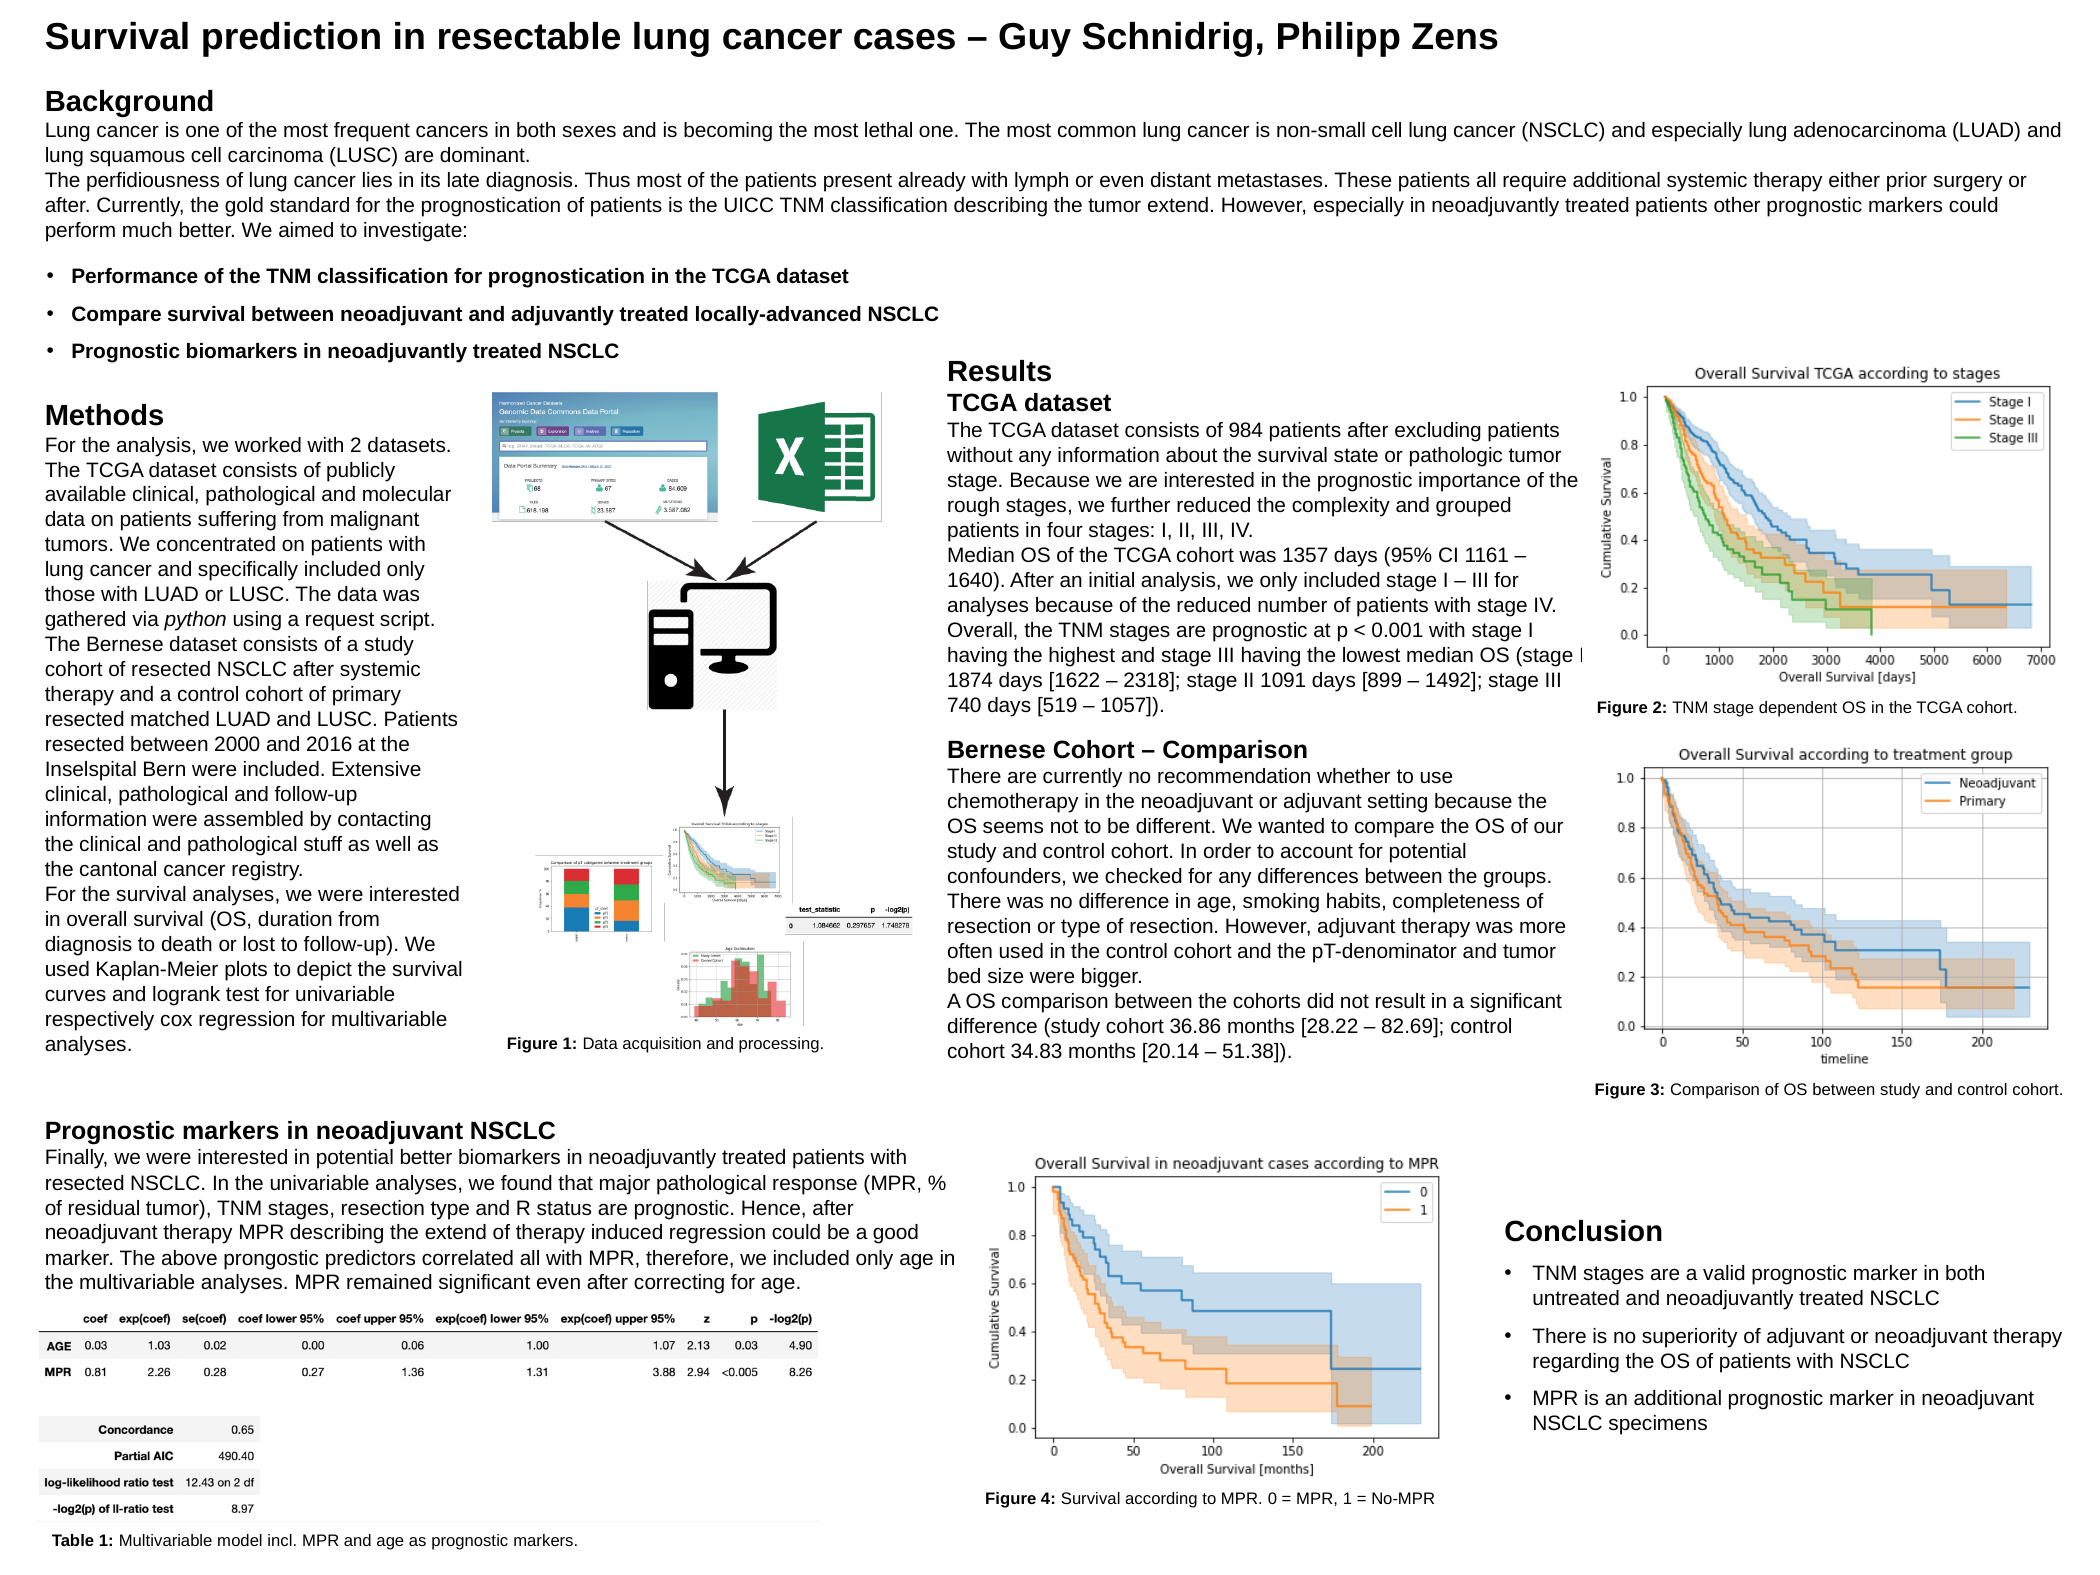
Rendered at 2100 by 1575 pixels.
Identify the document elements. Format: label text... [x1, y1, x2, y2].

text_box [1579, 725, 2100, 1107]
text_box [970, 1134, 1541, 1516]
text_box Results TCGA dataset The TCGA dataset consists of 984 patients after excluding patients without any information about the survival state or pathologic tumor stage. Because we are interested in the prognostic importance of the rough stages, we further reduced the complexity and grouped patients in four stages: I, II, III, IV. Median OS of the TCGA cohort was 1357 days (95% CI 1161 – 1640). After an initial analysis, we only included stage I – III for analyses because of the reduced number of patients with stage IV. Overall, the TNM stages are prognostic at p < 0.001 with stage I having the highest and stage III having the lowest median OS (stage I 1874 days [1622 – 2318]; stage II 1091 days [899 – 1492]; stage III 740 days [519 – 1057]). [932, 344, 1582, 725]
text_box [37, 1309, 819, 1558]
text_box Bernese Cohort – Comparison There are currently no recommendation whether to use chemotherapy in the neoadjuvant or adjuvant setting because the OS seems not to be different. We wanted to compare the OS of our study and control cohort. In order to account for potential confounders, we checked for any differences between the groups. There was no difference in age, smoking habits, completeness of resection or type of resection. However, adjuvant therapy was more often used in the control cohort and the pT-denominator and tumor bed size were bigger. A OS comparison between the cohorts did not result in a significant difference (study cohort 36.86 months [28.22 – 82.69]; control cohort 34.83 months [20.14 – 51.38]). [932, 725, 1579, 1071]
text_box Conclusion TNM stages are a valid prognostic marker in both untreated and neoadjuvantly treated NSCLC There is no superiority of adjuvant or neoadjuvant therapy regarding the OS of patients with NSCLC MPR is an additional prognostic marker in neoadjuvant NSCLC specimens [1541, 1205, 2078, 1443]
text_box Background Lung cancer is one of the most frequent cancers in both sexes and is becoming the most lethal one. The most common lung cancer is non-small cell lung cancer (NSCLC) and especially lung adenocarcinoma (LUAD) and lung squamous cell carcinoma (LUSC) are dominant. The perfidiousness of lung cancer lies in its late diagnosis. Thus most of the patients present already with lymph or even distant metastases. These patients all require additional systemic therapy either prior surgery or after. Currently, the gold standard for the prognostication of patients is the UICC TNM classification describing the tumor extend. However, especially in neoadjuvantly treated patients other prognostic markers could perform much better. We aimed to investigate: Performance of the TNM classification for prognostication in the TCGA dataset Compare survival between neoadjuvant and adjuvantly treated locally-advanced NSCLC Prognostic biomarkers in neoadjuvantly treated NSCLC [30, 74, 2079, 371]
text_box Survival prediction in resectable lung cancer cases – Guy Schnidrig, Philipp Zens [30, 4, 1807, 65]
text_box Prognostic markers in neoadjuvant NSCLC Finally, we were interested in potential better biomarkers in neoadjuvantly treated patients with resected NSCLC. In the univariable analyses, we found that major pathological response (MPR, % of residual tumor), TNM stages, resection type and R status are prognostic. Hence, after neoadjuvant therapy MPR describing the extend of therapy induced regression could be a good marker. The above prongostic predictors correlated all with MPR, therefore, we included only age in the multivariable analyses. MPR remained significant even after correcting for age. [30, 1106, 971, 1302]
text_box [30, 388, 913, 1071]
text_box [1582, 344, 2100, 725]
